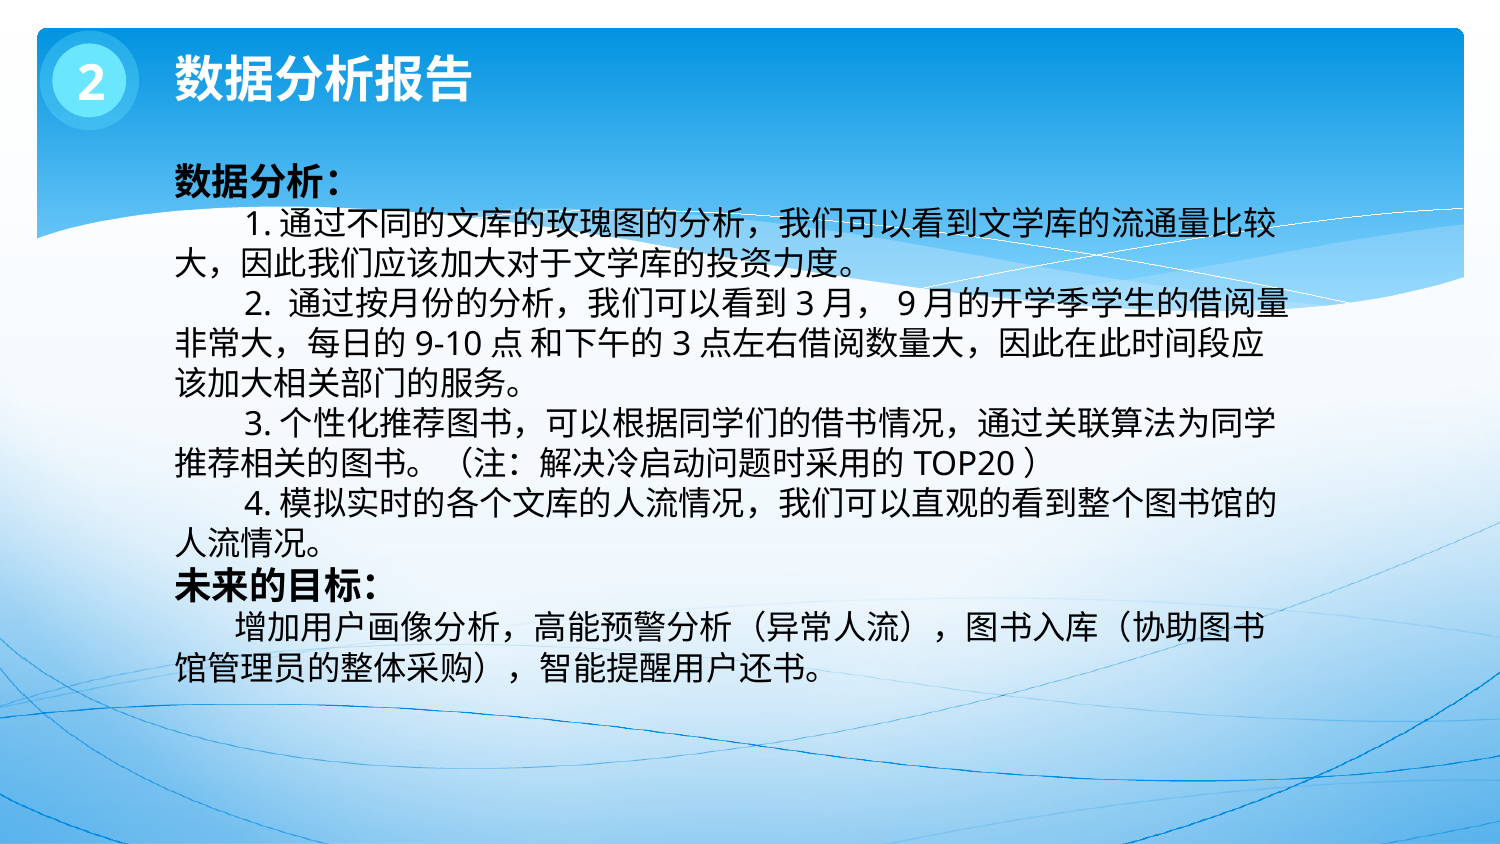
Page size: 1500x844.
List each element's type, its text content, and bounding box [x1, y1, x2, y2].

text_box 数据分析： 1.通过不同的文库的玫瑰图的分析，我们可以看到文学库的流通量比较大，因此我们应该加大对于文学库的投资力度。 2. 通过按月份的分析，我们可以看到3月，9月的开学季学生的借阅量非常大，每日的9-10点 和下午的3点左右借阅数量大，因此在此时间段应该加大相关部门的服务。 3.个性化推荐图书，可以根据同学们的借书情况，通过关联算法为同学推荐相关的图书。（注：解决冷启动问题时采用的TOP20） 4.模拟实时的各个文库的人流情况，我们可以直观的看到整个图书馆的人流情况。 未来的目标： 增加用户画像分析，高能预警分析（异常人流），图书入库（协助图书馆管理员的整体采购），智能提醒用户还书。 [159, 150, 1306, 694]
text_box 数据分析报告 [159, 40, 538, 116]
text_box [39, 30, 140, 131]
